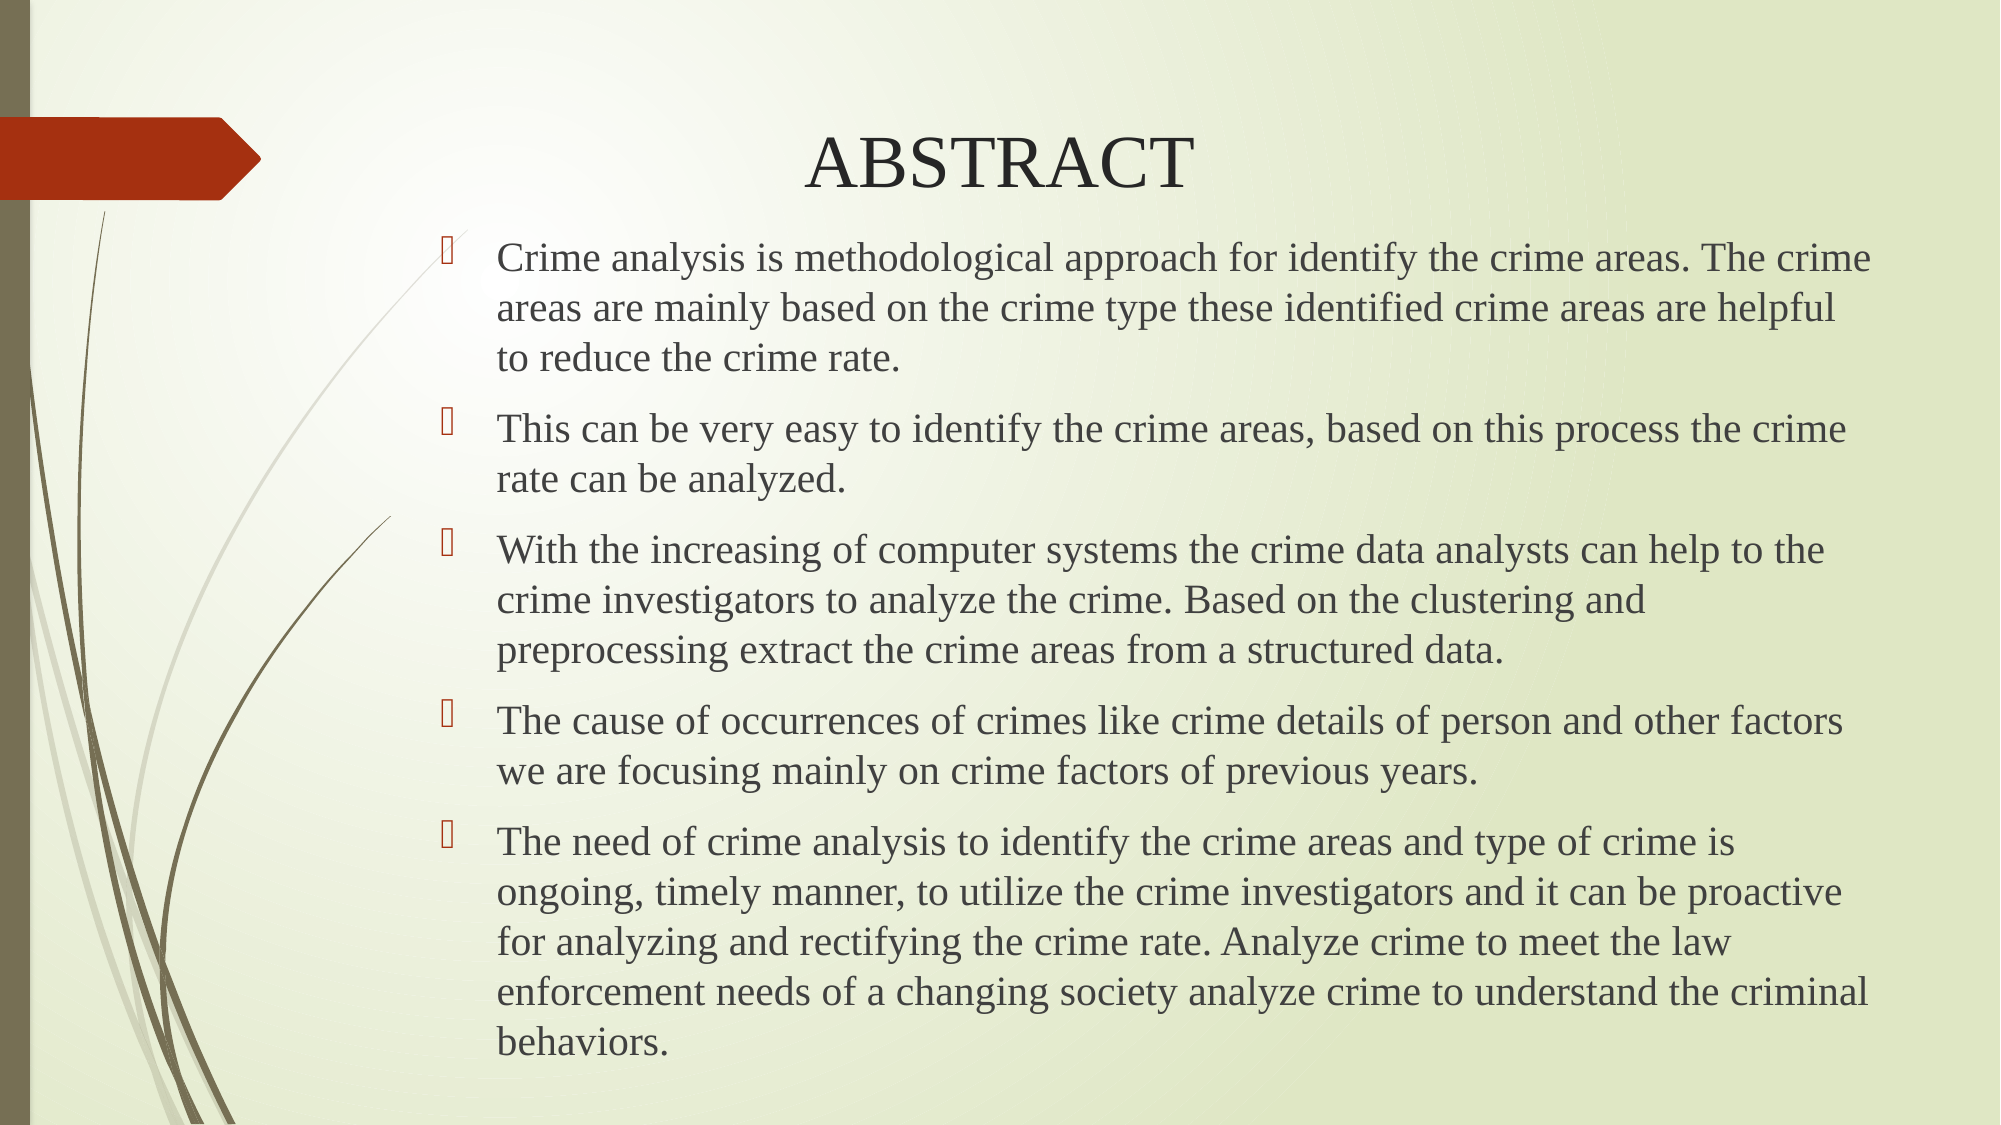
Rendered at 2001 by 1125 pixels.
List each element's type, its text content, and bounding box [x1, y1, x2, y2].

title ABSTRACT [0, 104, 2000, 210]
list Crime analysis is methodological approach for identify the crime areas. The crime areas are mainly based on the crime type these identified crime areas are helpful to reduce the crime rate. This can be very easy to identify the crime areas, based on this process the crime rate can be analyzed. With the increasing of computer systems the crime data analysts can help to the crime investigators to analyze the crime. Based on the clustering and preprocessing extract the crime areas from a structured data. The cause of occurrences of crimes like crime details of person and other factors we are focusing mainly on crime factors of previous years. The need of crime analysis to identify the crime areas and type of crime is ongoing, timely manner, to utilize the crime investigators and it can be proactive for analyzing and rectifying the crime rate. Analyze crime to meet the law enforcement needs of a changing society analyze crime to understand the criminal behaviors. [425, 222, 1888, 1060]
